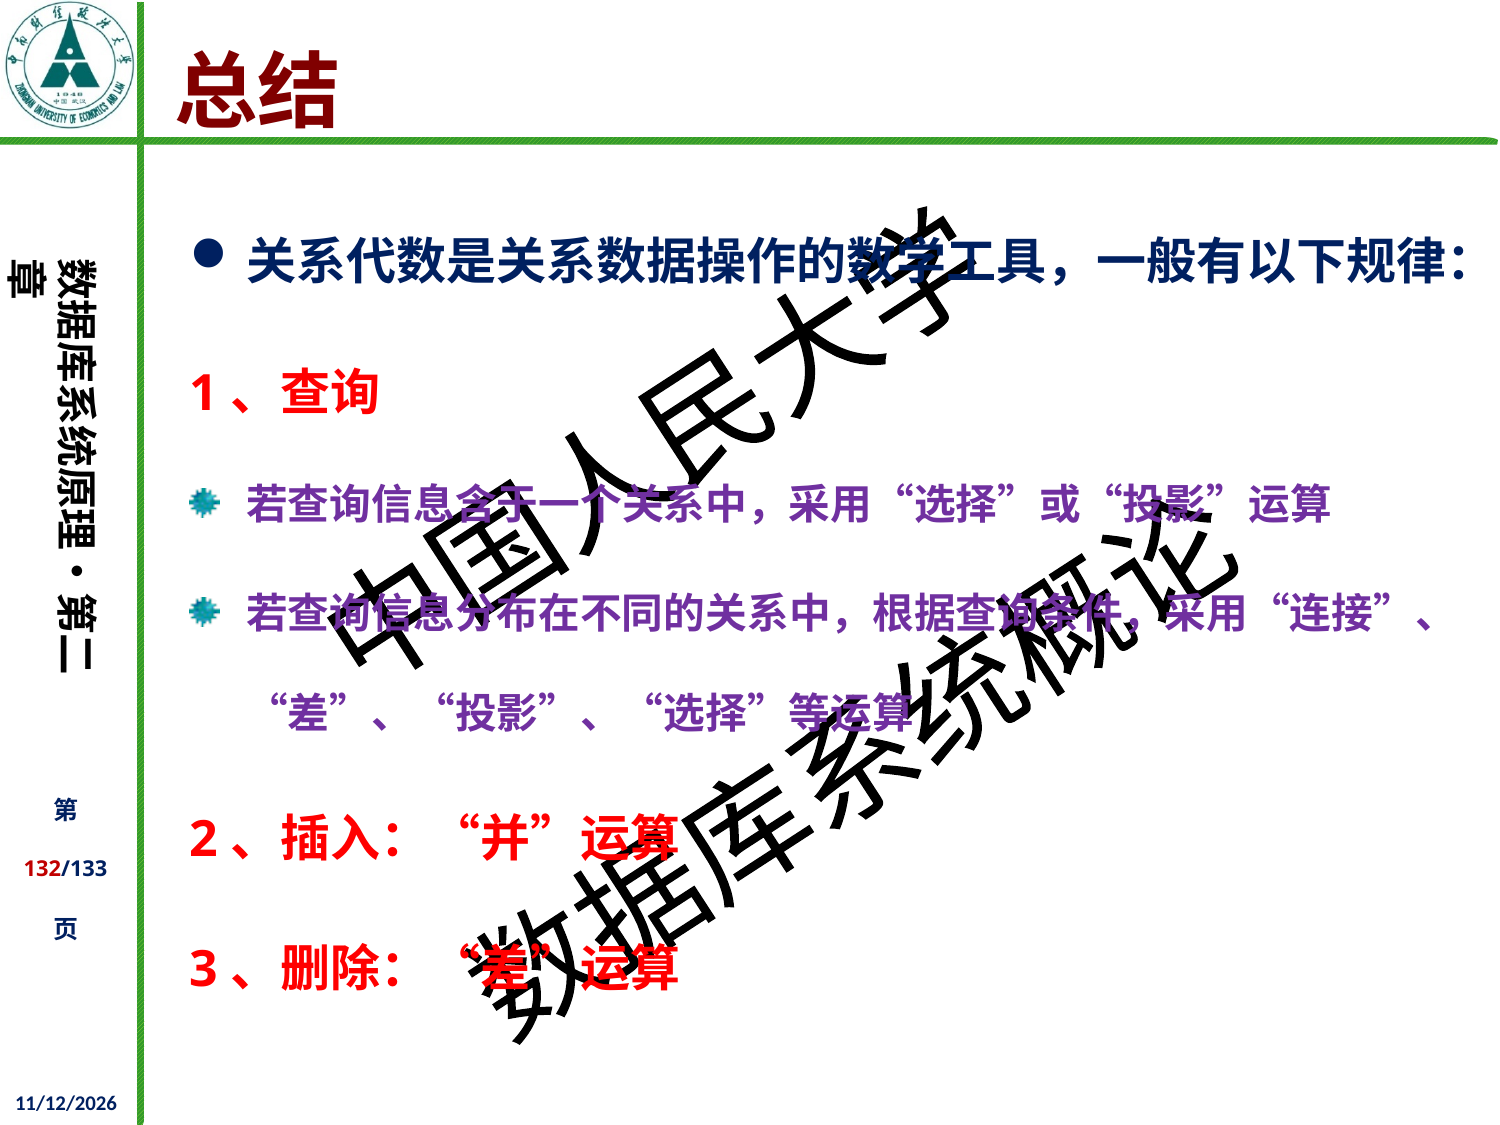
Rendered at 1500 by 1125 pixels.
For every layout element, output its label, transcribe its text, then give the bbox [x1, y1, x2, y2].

picture [1, 0, 136, 129]
picture [189, 488, 220, 518]
picture [189, 597, 220, 627]
title 总结 [159, 7, 1307, 169]
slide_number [0, 1082, 136, 1125]
list 关系代数是关系数据操作的数学工具，一般有以下规律： 1、查询 若查询信息含于一个关系中，采用“选择”或“投影”运算 若查询信息分布在不同的关系中，根据查询条件，采用“连接”、“差”、“投影”、“选择”等运算 2、插入：“并”运算 3、删除：“差”运算 [174, 162, 1500, 1113]
